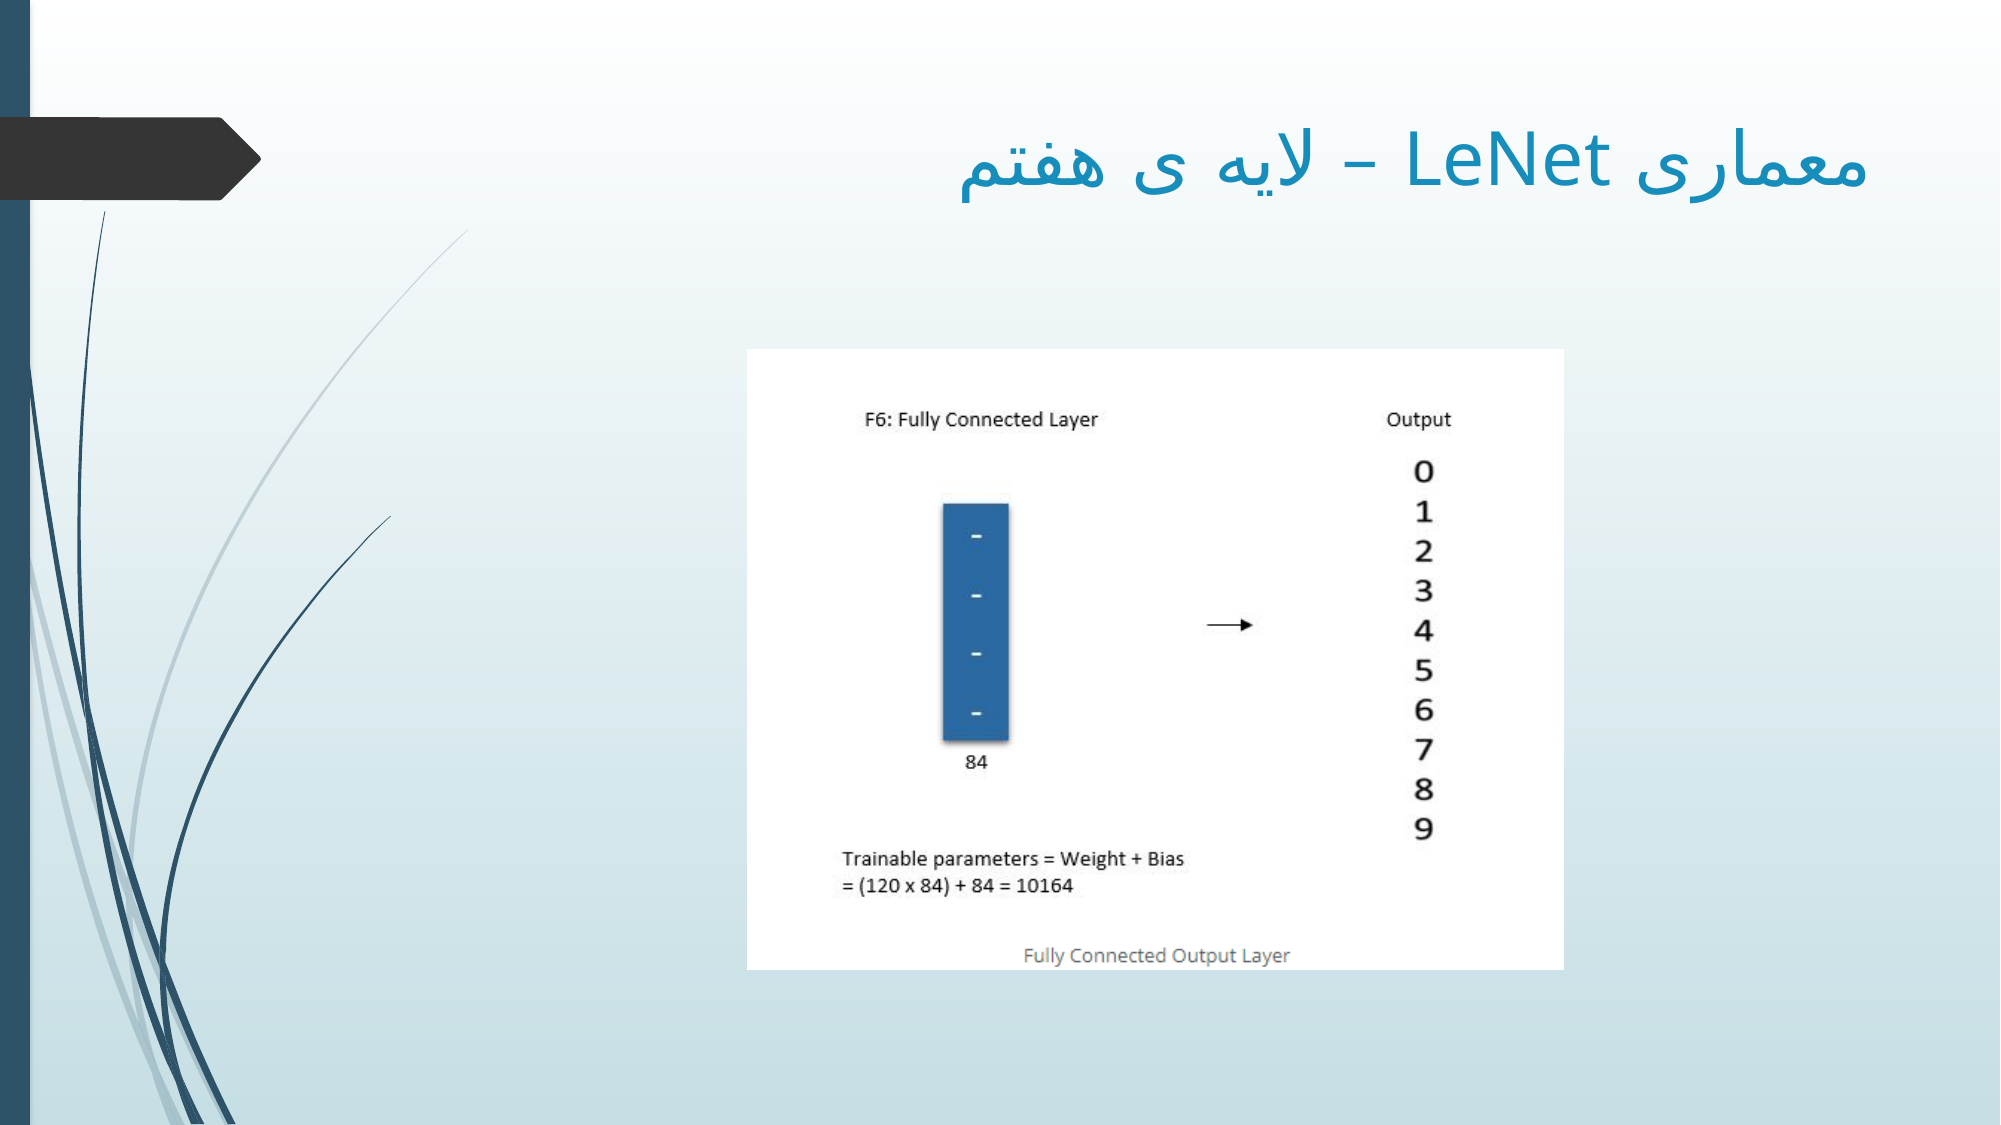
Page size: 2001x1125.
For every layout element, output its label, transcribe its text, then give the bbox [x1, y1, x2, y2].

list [747, 349, 1565, 971]
title معماری LeNet – لایه ی هفتم [425, 102, 1888, 313]
